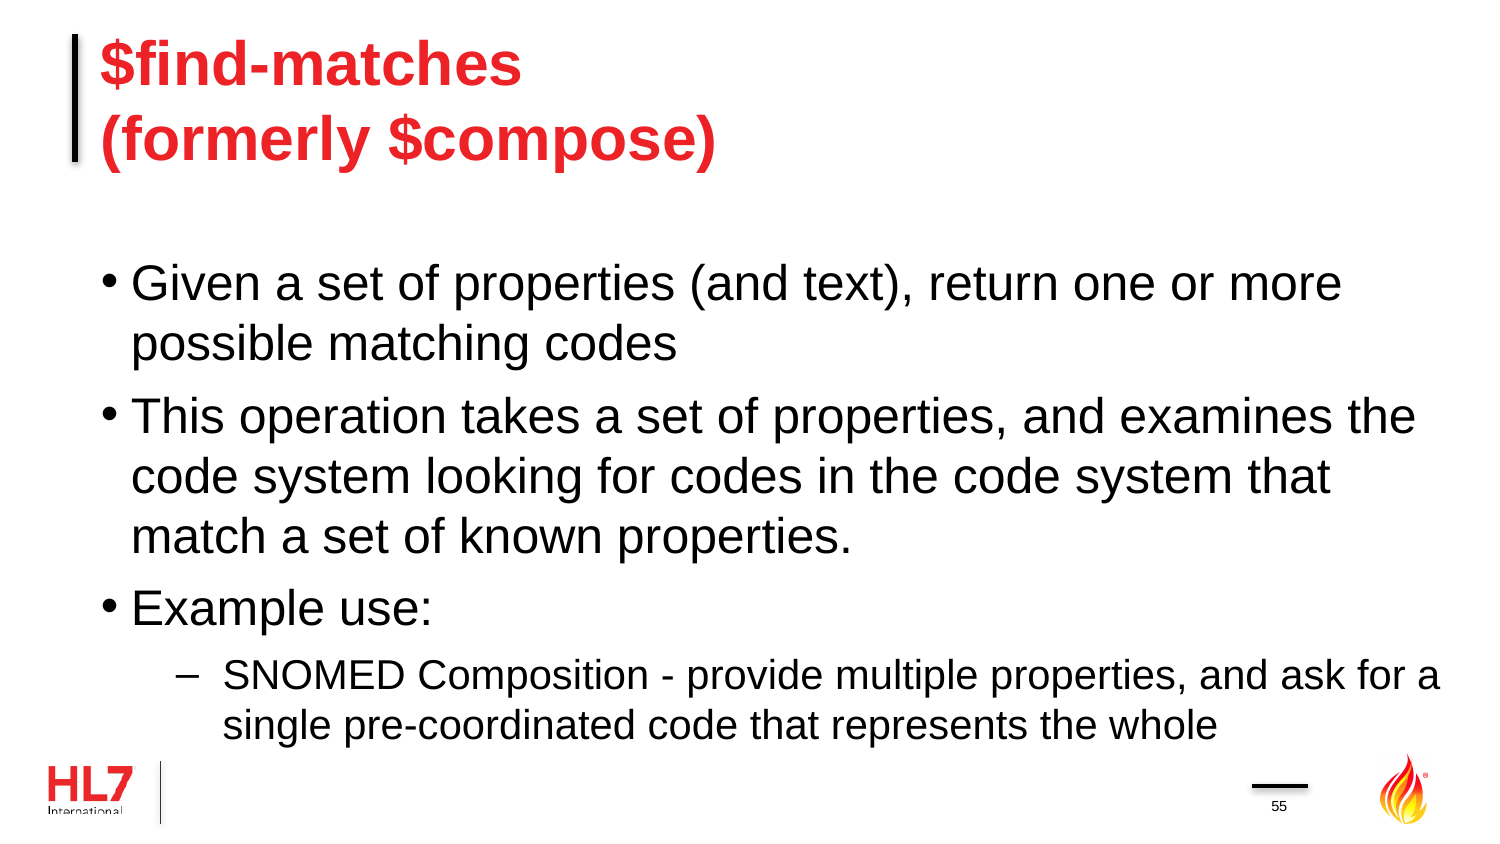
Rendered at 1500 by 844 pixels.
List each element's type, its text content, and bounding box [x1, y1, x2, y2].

list Given a set of properties (and text), return one or more possible matching codes This operation takes a set of properties, and examines the code system looking for codes in the code system that match a set of known properties. Example use: SNOMED Composition - provide multiple properties, and ask for a single pre-coordinated code that represents the whole [100, 250, 1451, 731]
slide_number 55 [1257, 788, 1302, 815]
title $find-matches (formerly $compose) [100, 33, 1451, 163]
picture [1380, 753, 1428, 824]
